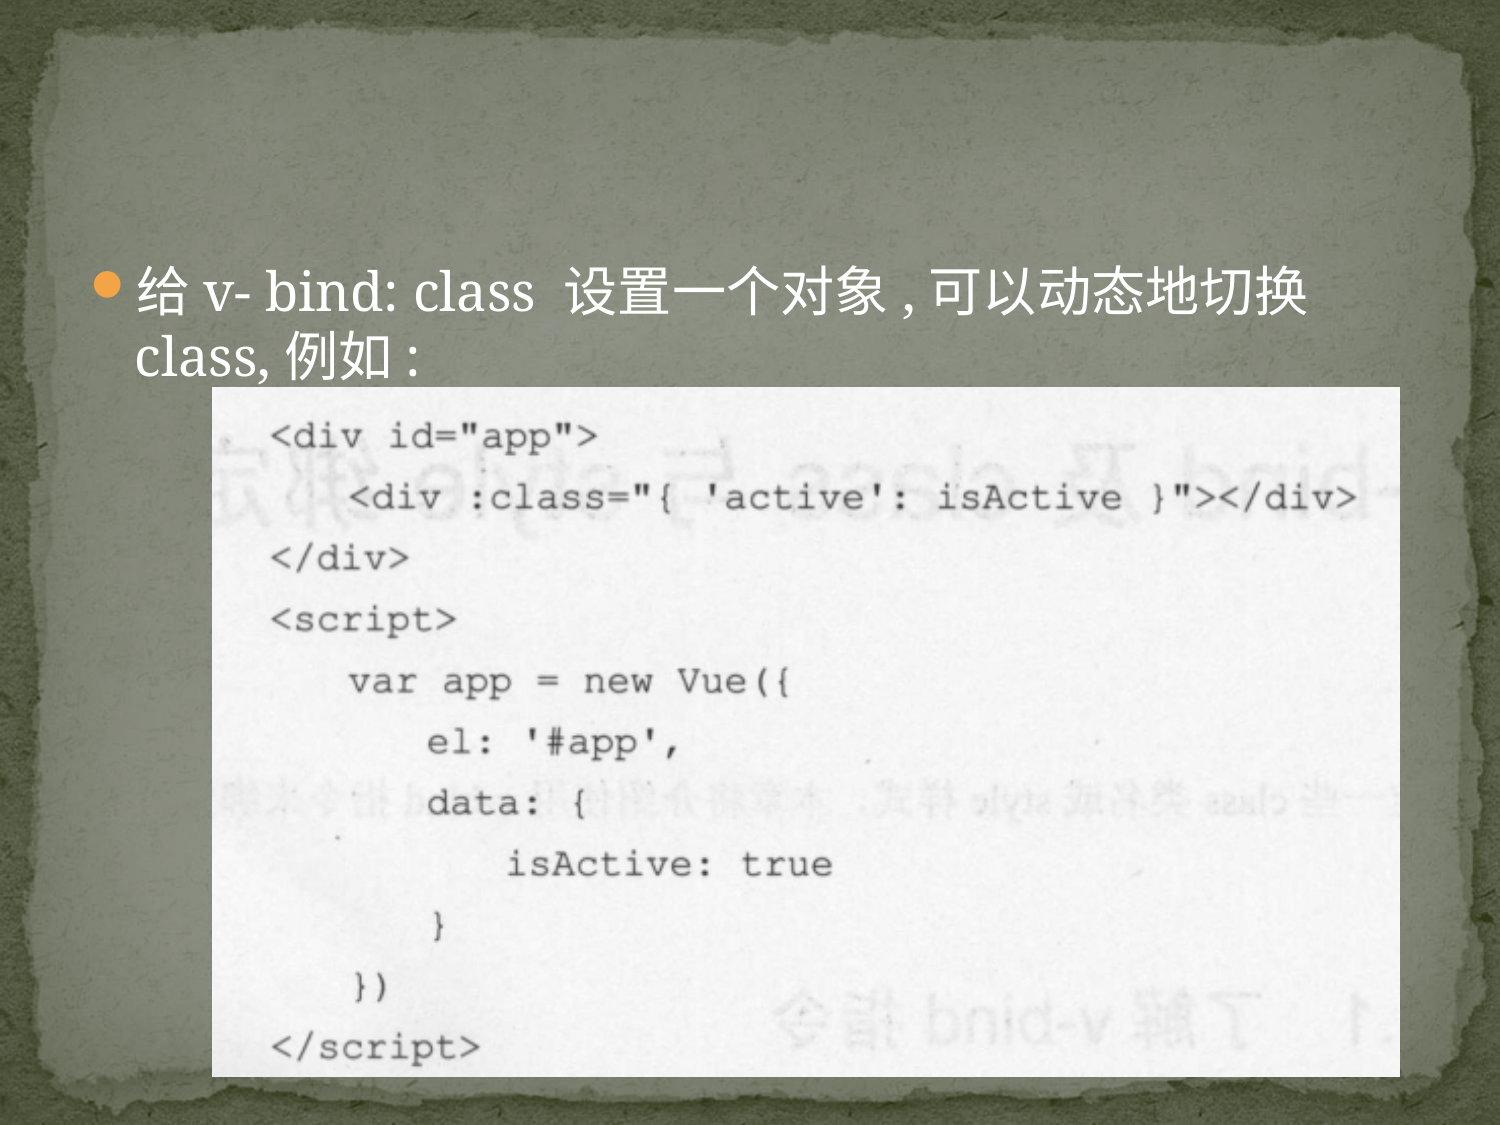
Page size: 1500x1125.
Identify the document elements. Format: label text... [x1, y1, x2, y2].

picture [0, 0, 1500, 1125]
list 给v- bind: class 设置一个对象,可以动态地切换class,例如: [75, 249, 1425, 1000]
